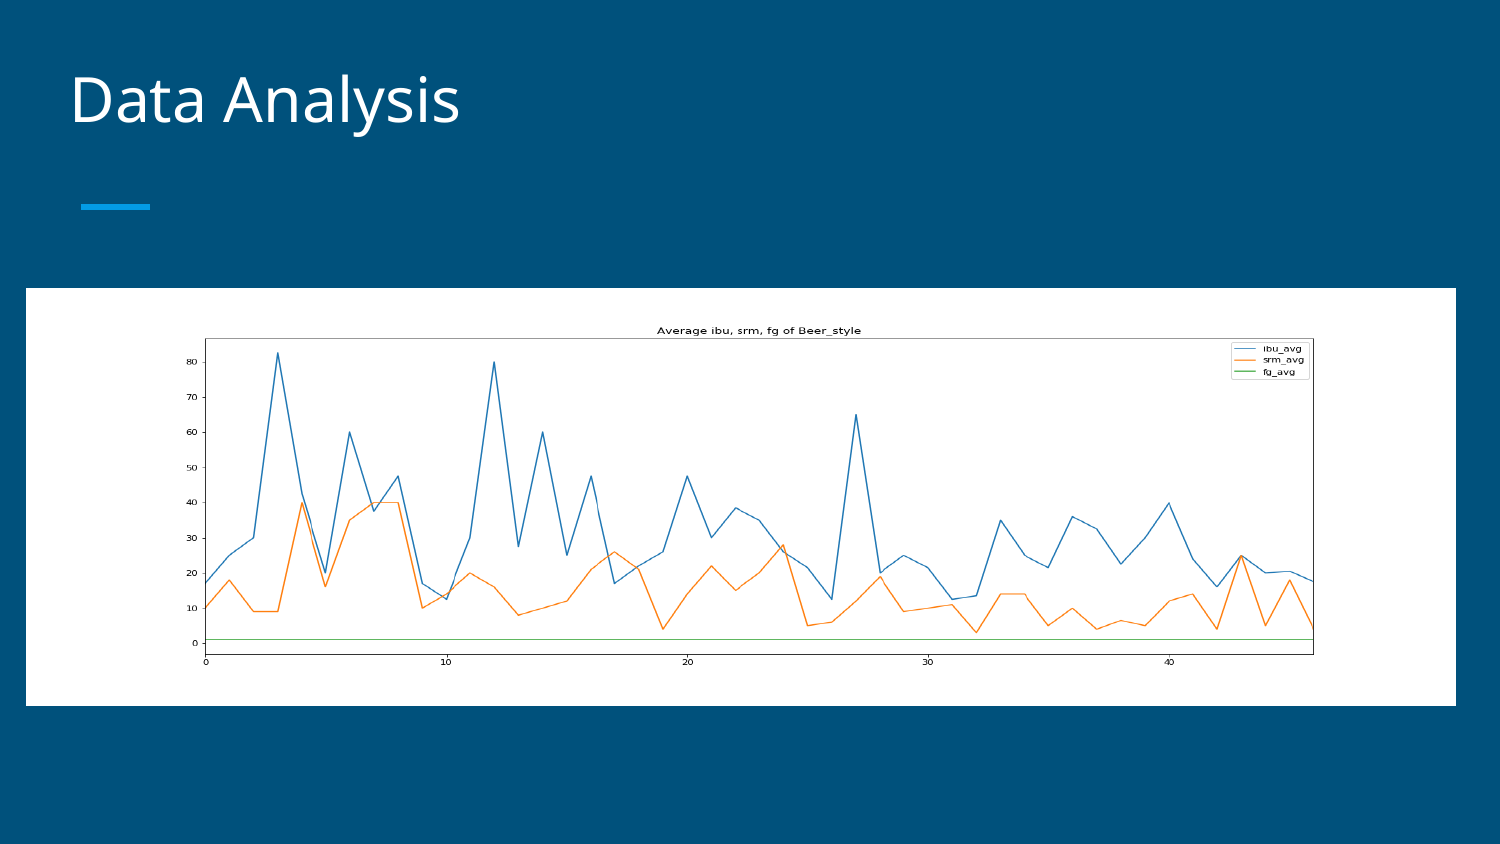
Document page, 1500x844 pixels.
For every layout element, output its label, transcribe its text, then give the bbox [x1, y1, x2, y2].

title Data Analysis [54, 37, 1427, 151]
picture [27, 289, 1455, 705]
